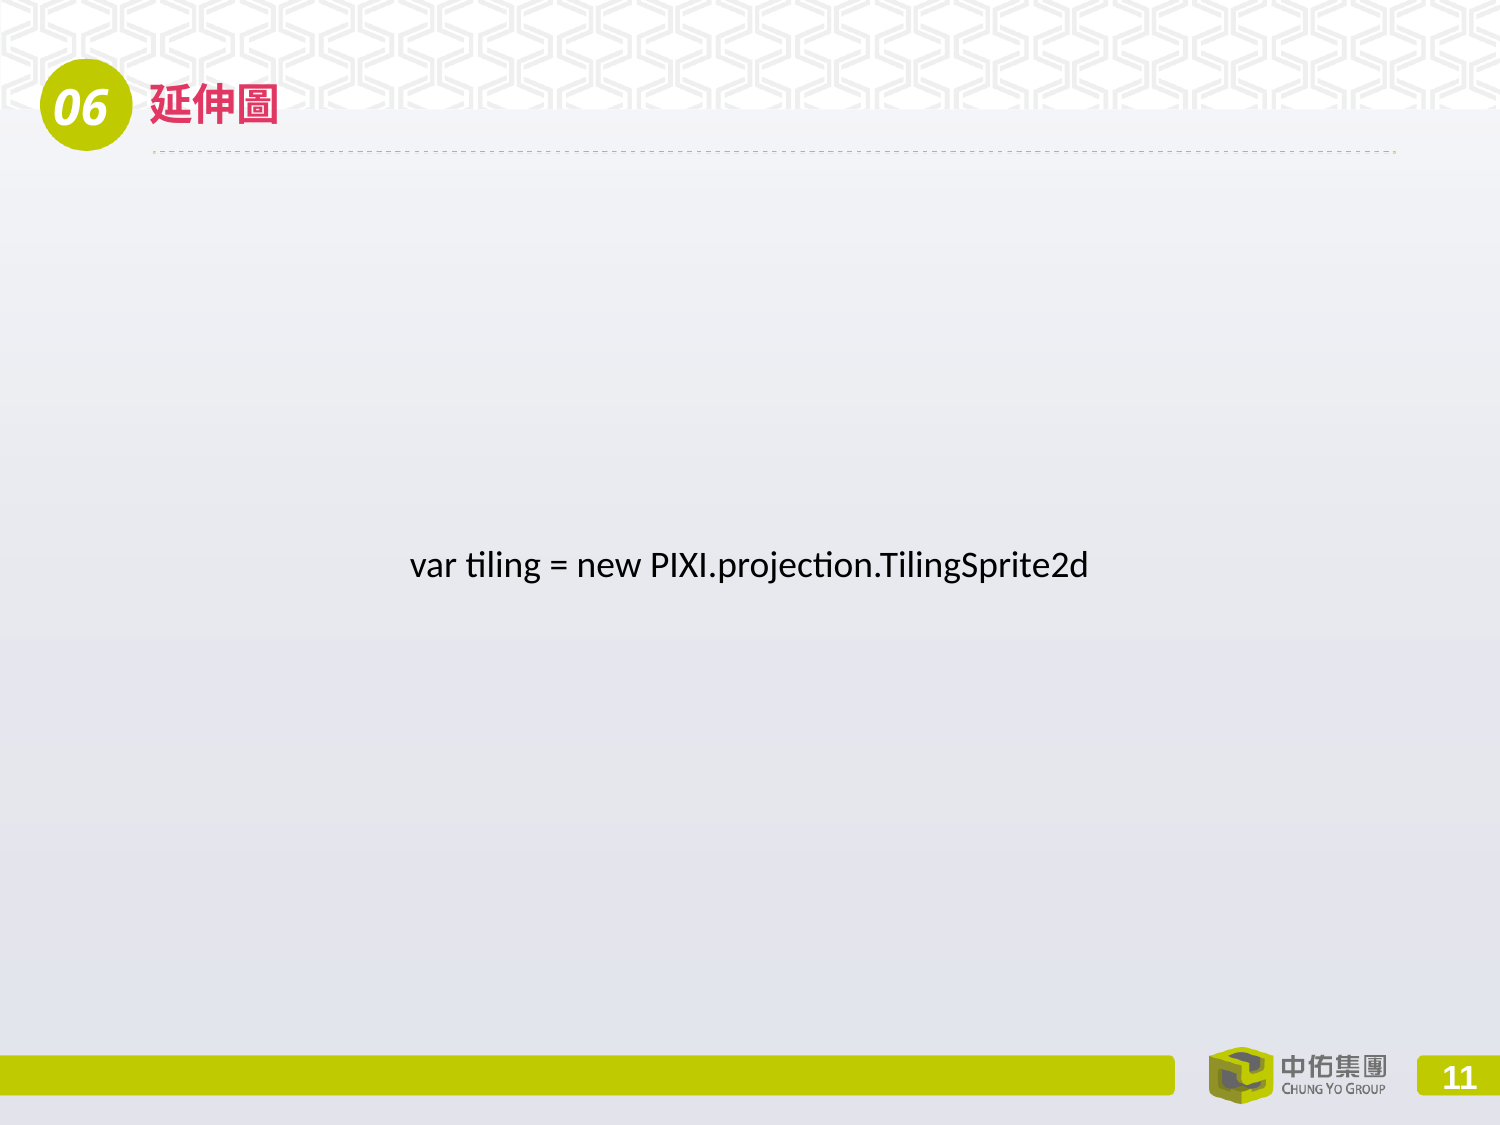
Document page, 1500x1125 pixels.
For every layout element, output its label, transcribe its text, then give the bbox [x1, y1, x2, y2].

text_box 11 [1424, 1046, 1496, 1107]
text_box 06 [38, 68, 123, 144]
picture [0, 0, 1500, 1125]
text_box var tiling = new PIXI.projection.TilingSprite2d [395, 532, 1105, 592]
text_box 延伸圖 [134, 69, 296, 137]
